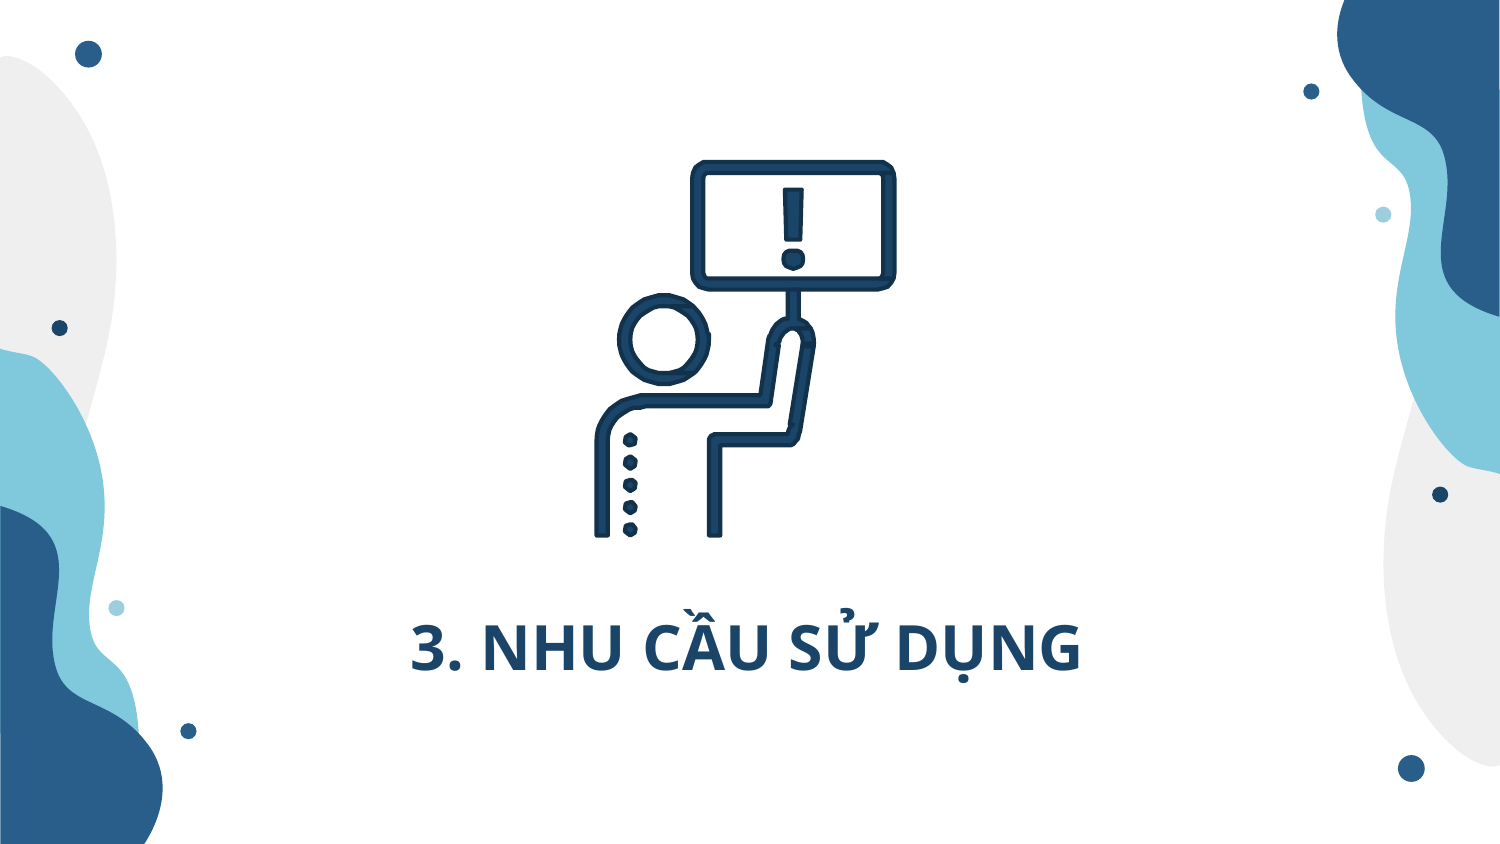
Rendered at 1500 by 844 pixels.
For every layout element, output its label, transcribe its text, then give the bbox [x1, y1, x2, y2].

title 3. NHU CẦU SỬ DỤNG [372, 598, 1123, 693]
text_box [596, 161, 895, 536]
